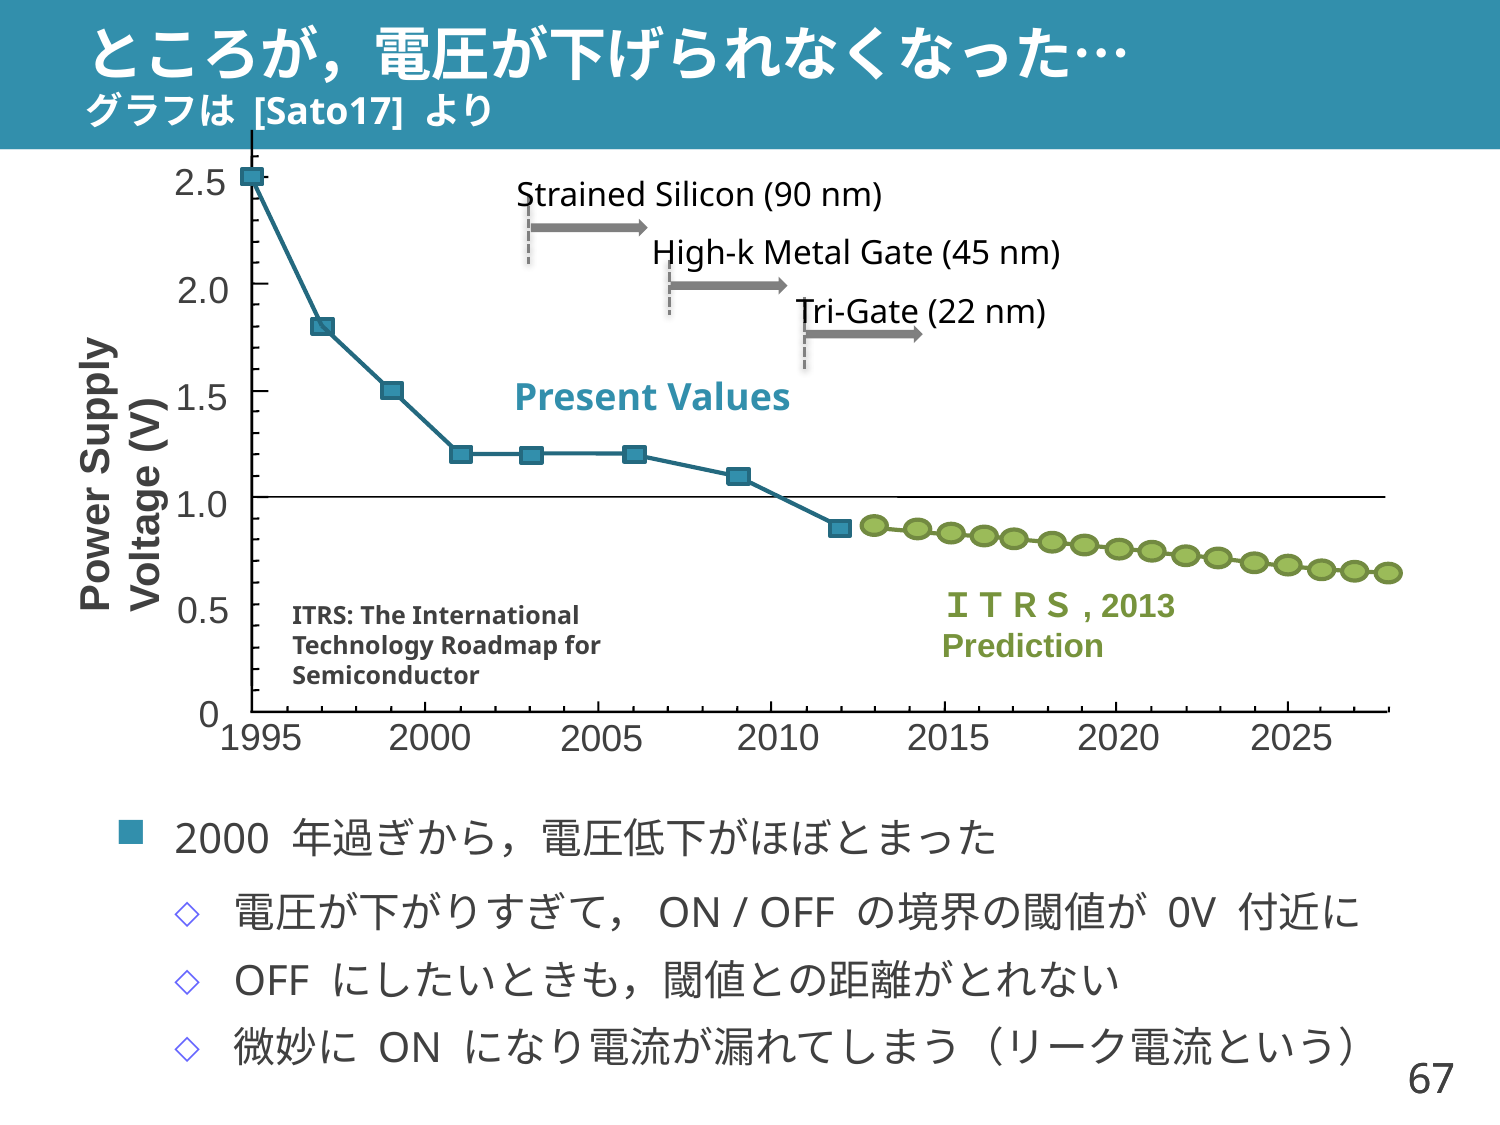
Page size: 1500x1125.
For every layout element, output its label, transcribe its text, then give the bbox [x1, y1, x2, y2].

text_box [399, 398, 454, 447]
text_box [1137, 539, 1167, 563]
text_box [1037, 530, 1067, 554]
text_box 2.0 [176, 258, 245, 312]
text_box [859, 514, 889, 537]
text_box Present Values [513, 370, 791, 421]
text_box [675, 279, 783, 293]
text_box ＩＴＲＳ, 2013 Prediction [941, 577, 1313, 672]
text_box [473, 451, 519, 457]
text_box [1232, 557, 1240, 563]
text_box [1069, 533, 1100, 557]
text_box [751, 480, 830, 524]
text_box [533, 224, 636, 232]
text_box 2020 [1077, 713, 1192, 766]
text_box [1104, 537, 1134, 561]
text_box 2010 [736, 713, 851, 766]
text_box ITRS: The International Technology Roadmap for Semiconductor [277, 592, 710, 697]
text_box 1.0 [175, 473, 243, 526]
text_box [253, 186, 324, 327]
text_box [647, 455, 726, 477]
text_box [240, 167, 264, 186]
text_box Power Supply Voltage (V) [60, 240, 175, 613]
text_box [726, 467, 751, 486]
text_box 1.5 [175, 365, 243, 418]
text_box 1995 [219, 713, 334, 766]
text_box [310, 317, 328, 336]
text_box High-k Metal Gate (45 nm) [636, 223, 1076, 279]
text_box [622, 445, 647, 464]
text_box [320, 324, 384, 384]
text_box [902, 517, 933, 541]
text_box Tri-Gate (22 nm) [781, 282, 1061, 338]
text_box [1339, 559, 1370, 583]
text_box 0 [198, 683, 253, 736]
text_box [519, 446, 544, 465]
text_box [1186, 705, 1256, 713]
title ところが，電圧が下げられなくなった… グラフは [Sato17] より [70, 0, 1500, 150]
text_box Strained Silicon (90 nm) [501, 165, 898, 221]
text_box [449, 445, 473, 464]
text_box 2000 [388, 713, 503, 766]
text_box [828, 519, 852, 538]
text_box [321, 317, 335, 334]
text_box 2.5 [174, 150, 242, 203]
text_box [544, 451, 622, 456]
text_box [999, 527, 1029, 551]
text_box [969, 524, 999, 548]
text_box 0.5 [176, 578, 245, 631]
text_box [1306, 558, 1337, 582]
text_box [1239, 551, 1270, 575]
text_box 2005 [560, 714, 675, 767]
text_box [1373, 561, 1403, 585]
text_box 2025 [1249, 713, 1365, 766]
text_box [1320, 706, 1390, 713]
text_box [1273, 553, 1303, 577]
text_box [1203, 546, 1233, 570]
text_box [888, 527, 903, 533]
text_box [1171, 544, 1201, 568]
text_box [936, 521, 966, 545]
text_box 2000 年過ぎから，電圧低下がほぼとまった 電圧が下がりすぎて，ON / OFF の境界の閾値が 0V 付近に OFF にしたいときも，閾値との距離がとれない 微妙に ON になり電流が漏れてしまう（リーク電流という） [100, 857, 1415, 1021]
text_box [1029, 538, 1038, 544]
text_box 2015 [906, 713, 1021, 766]
text_box [380, 381, 404, 400]
